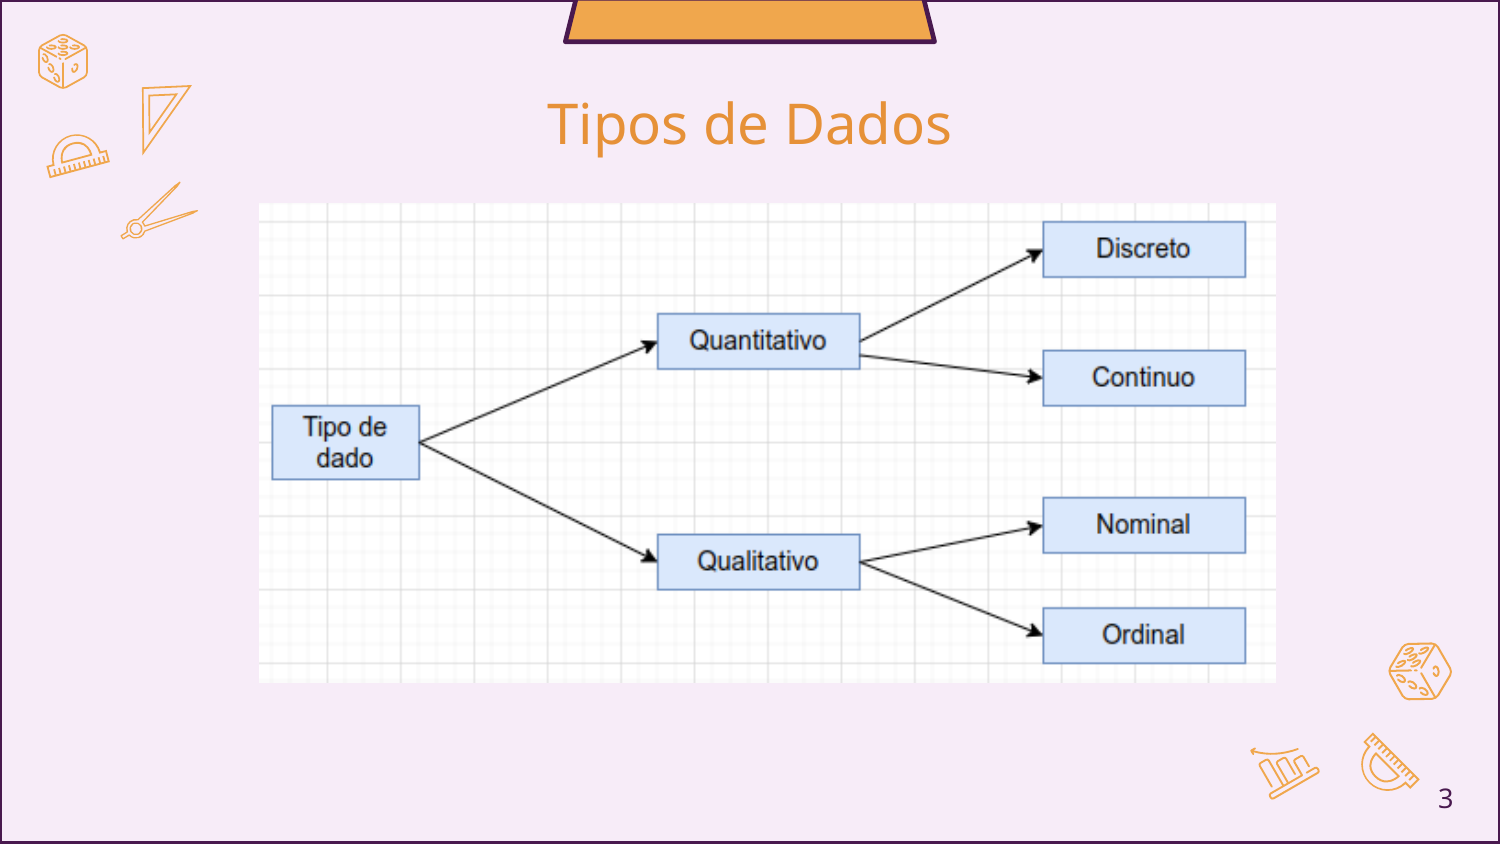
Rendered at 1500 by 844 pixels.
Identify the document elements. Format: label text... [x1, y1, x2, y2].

picture [258, 203, 1277, 683]
slide_number ‹#› [1378, 766, 1469, 832]
title Tipos de Dados [118, 72, 1382, 167]
